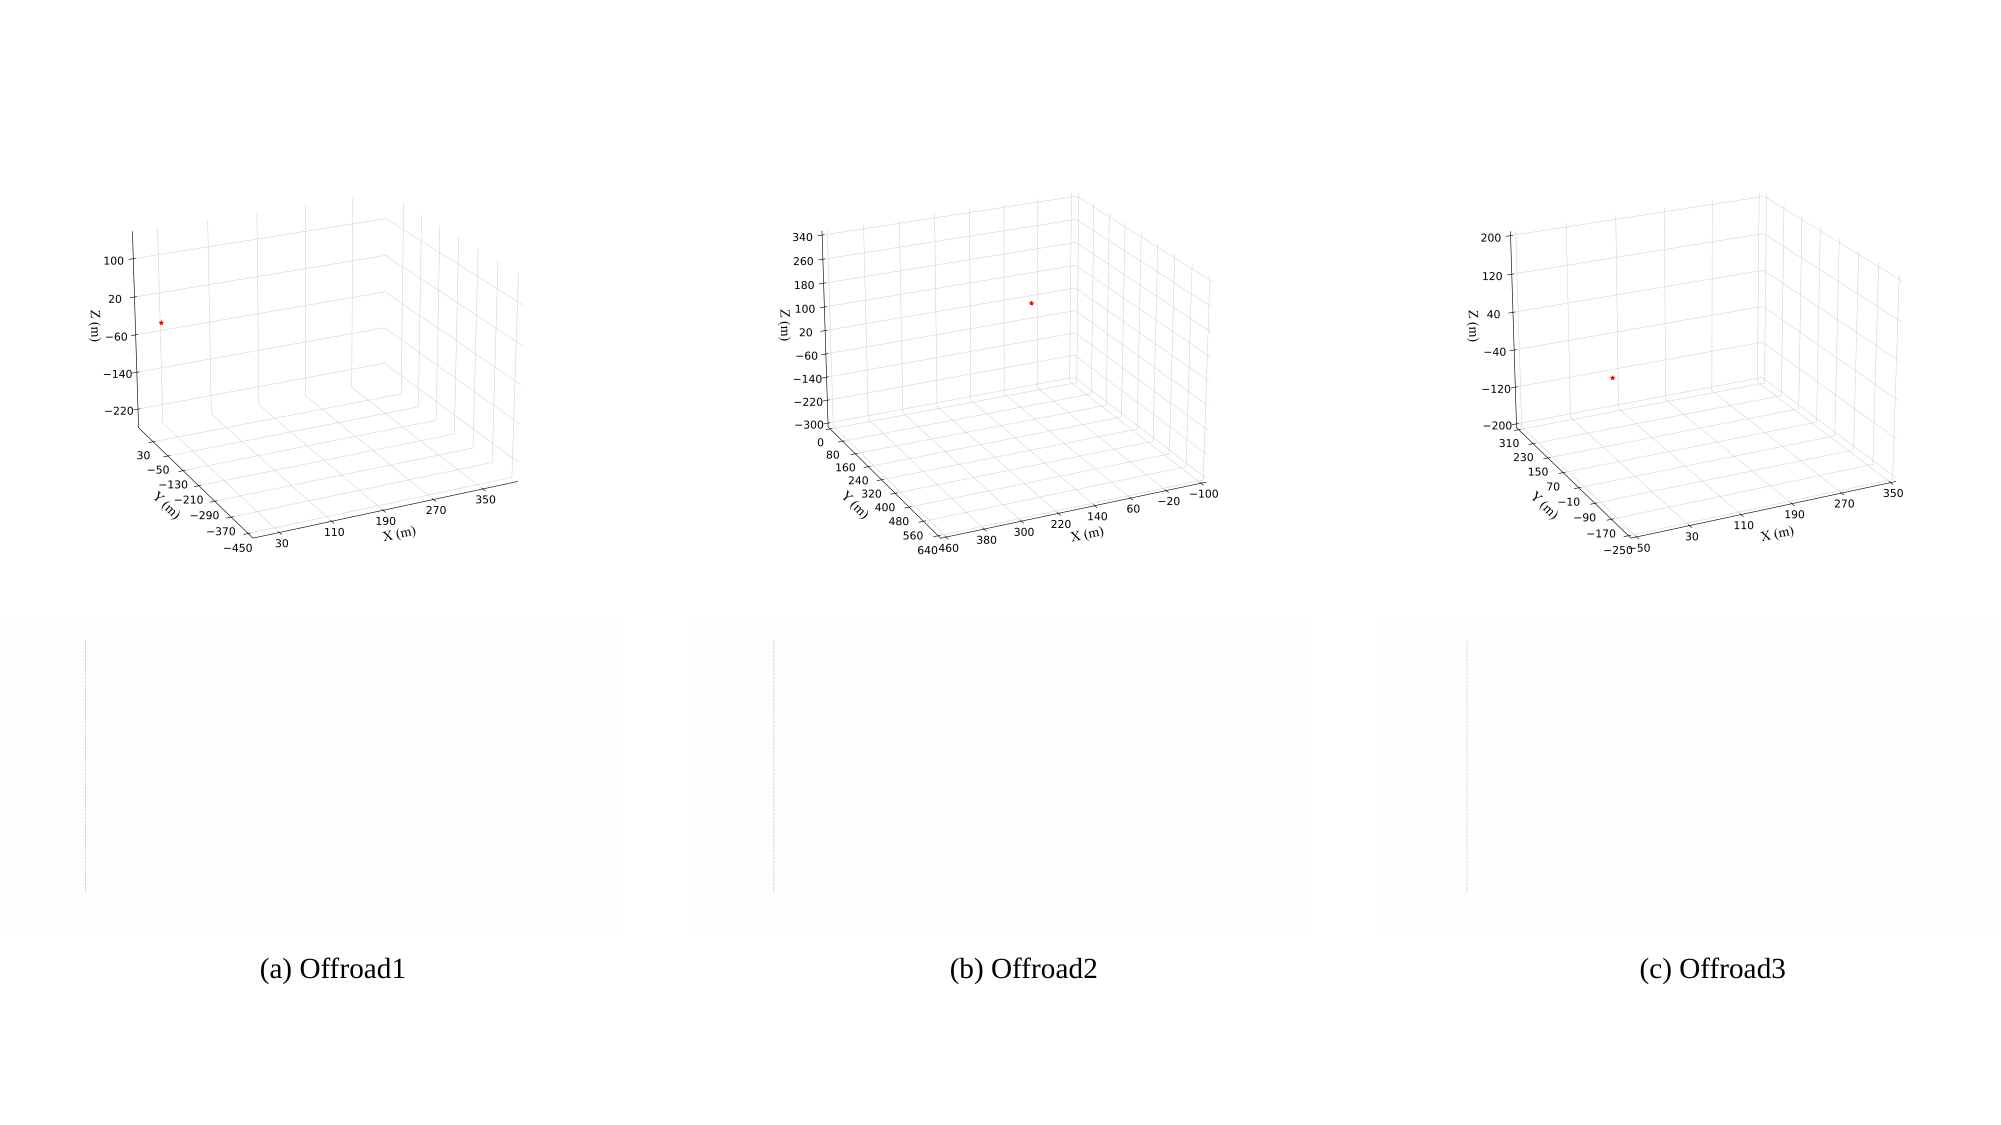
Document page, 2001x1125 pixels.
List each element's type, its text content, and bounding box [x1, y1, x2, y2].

text_box (a) Offroad1 [209, 942, 457, 992]
picture [60, 103, 561, 604]
picture [1439, 103, 1939, 604]
picture [1377, 621, 2000, 934]
picture [749, 103, 1250, 604]
text_box (b) Offroad2 [900, 942, 1148, 992]
picture [688, 621, 1312, 934]
picture [0, 621, 623, 934]
text_box (c) Offroad3 [1589, 942, 1837, 992]
